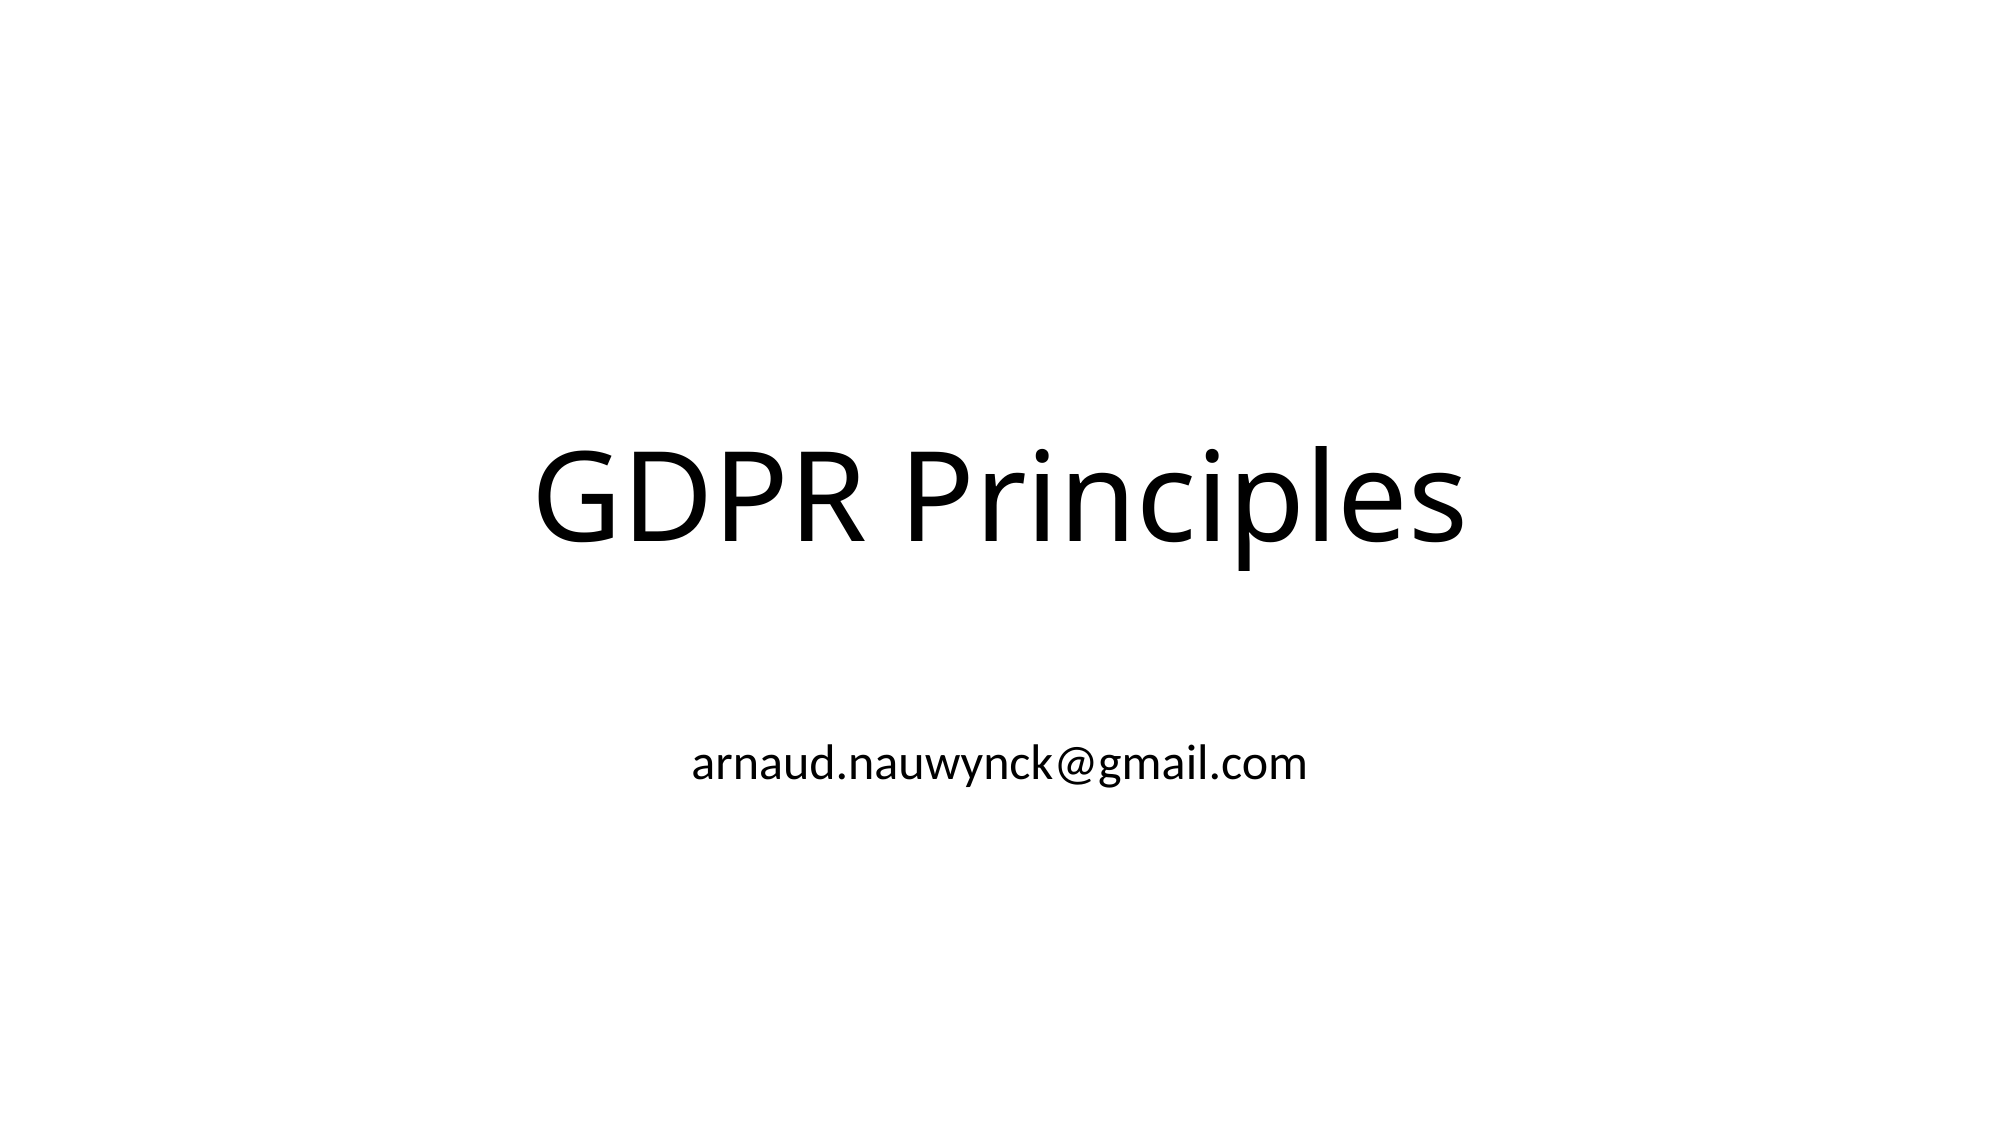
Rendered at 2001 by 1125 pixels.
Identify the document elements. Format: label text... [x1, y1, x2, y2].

title GDPR Principles [249, 184, 1750, 576]
subtitle arnaud.nauwynck@gmail.com [249, 729, 1750, 863]
